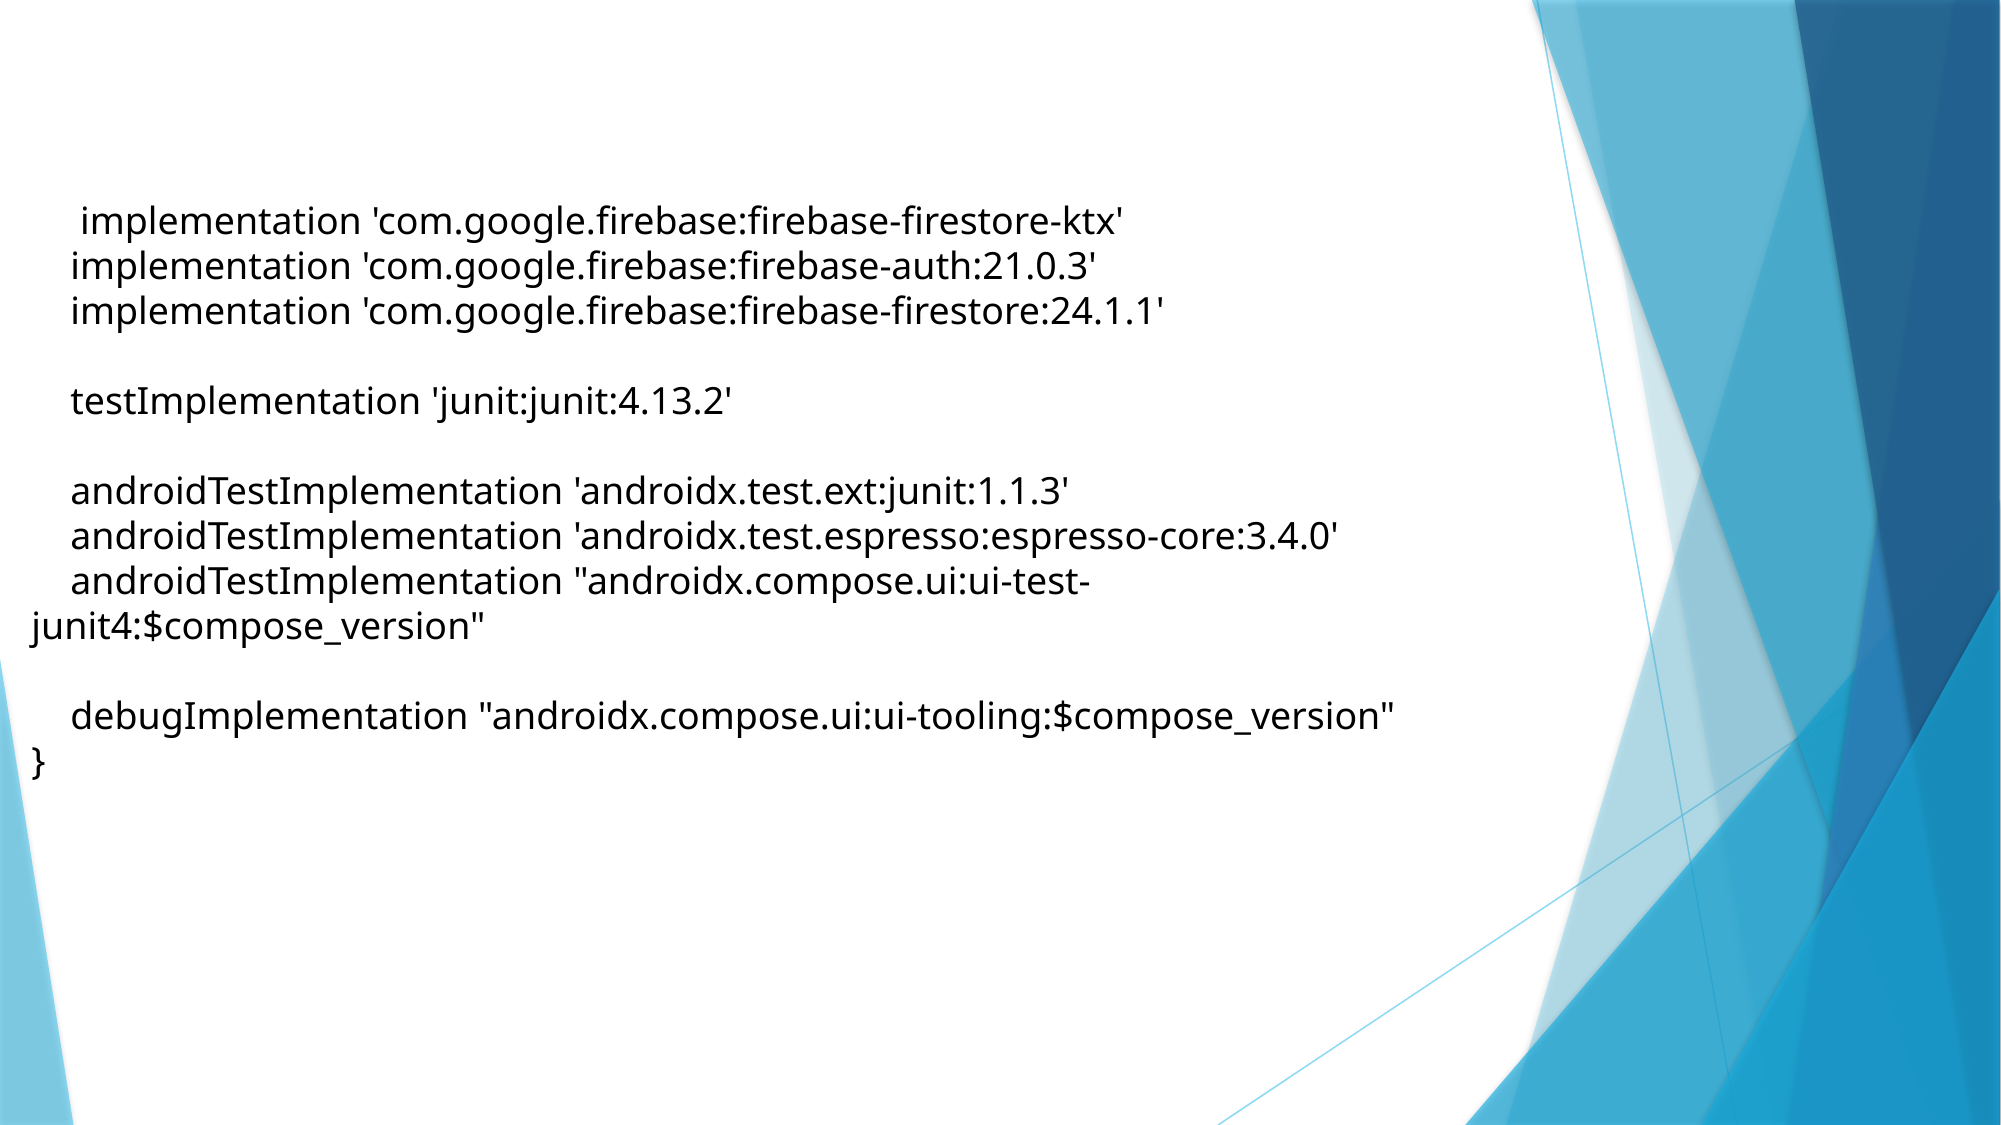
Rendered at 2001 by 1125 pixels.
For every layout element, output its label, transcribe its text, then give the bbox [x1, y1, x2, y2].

text_box implementation 'com.google.firebase:firebase-firestore-ktx' implementation 'com.google.firebase:firebase-auth:21.0.3' implementation 'com.google.firebase:firebase-firestore:24.1.1' testImplementation 'junit:junit:4.13.2' androidTestImplementation 'androidx.test.ext:junit:1.1.3' androidTestImplementation 'androidx.test.espresso:espresso-core:3.4.0' androidTestImplementation "androidx.compose.ui:ui-test-junit4:$compose_version" debugImplementation "androidx.compose.ui:ui-tooling:$compose_version" } [16, 189, 1500, 835]
